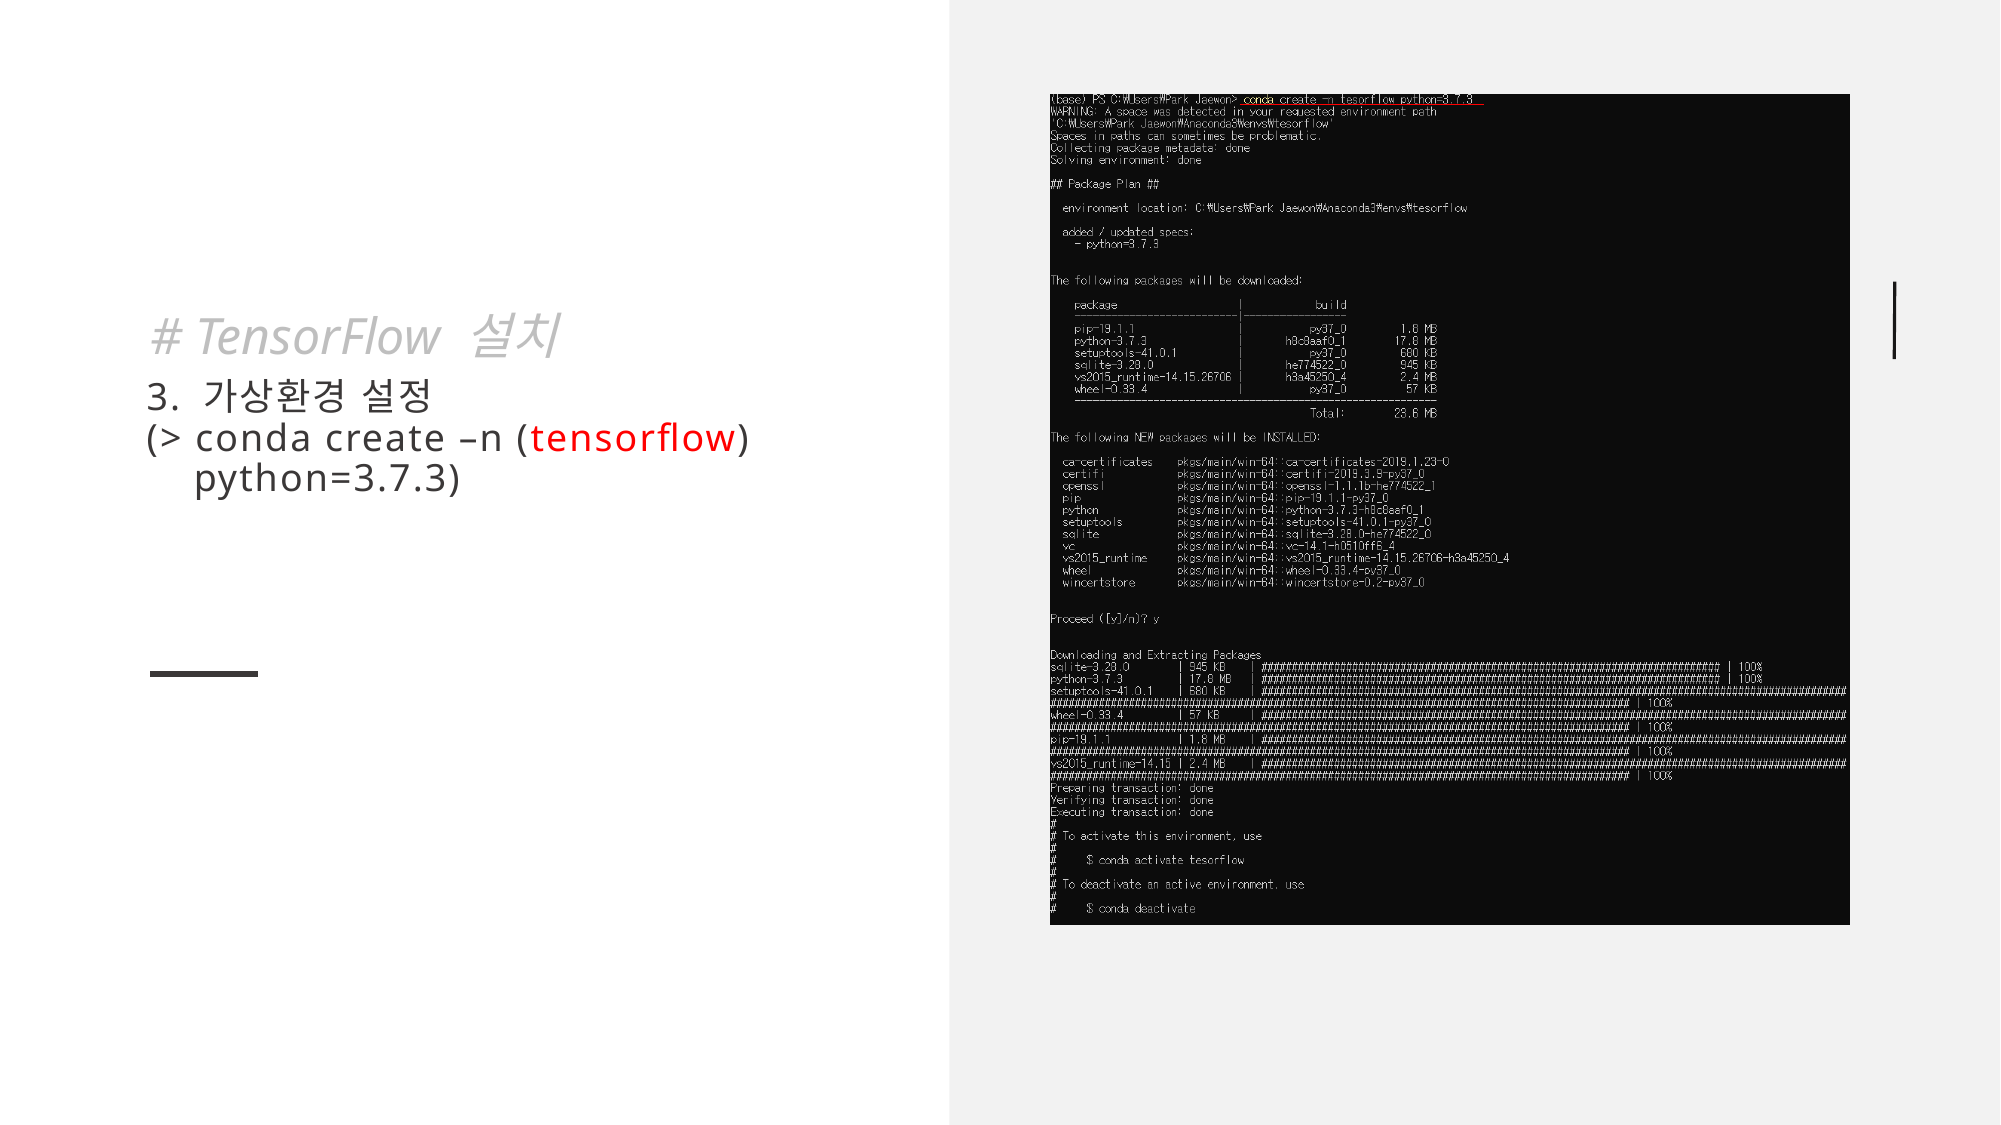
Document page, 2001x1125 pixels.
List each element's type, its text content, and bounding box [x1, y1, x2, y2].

picture [1049, 94, 1850, 925]
text_box 3. 가상환경 설정 (> conda create –n (tensorflow) python=3.7.3) [131, 371, 893, 593]
text_box # TensorFlow 설치 [135, 319, 784, 381]
